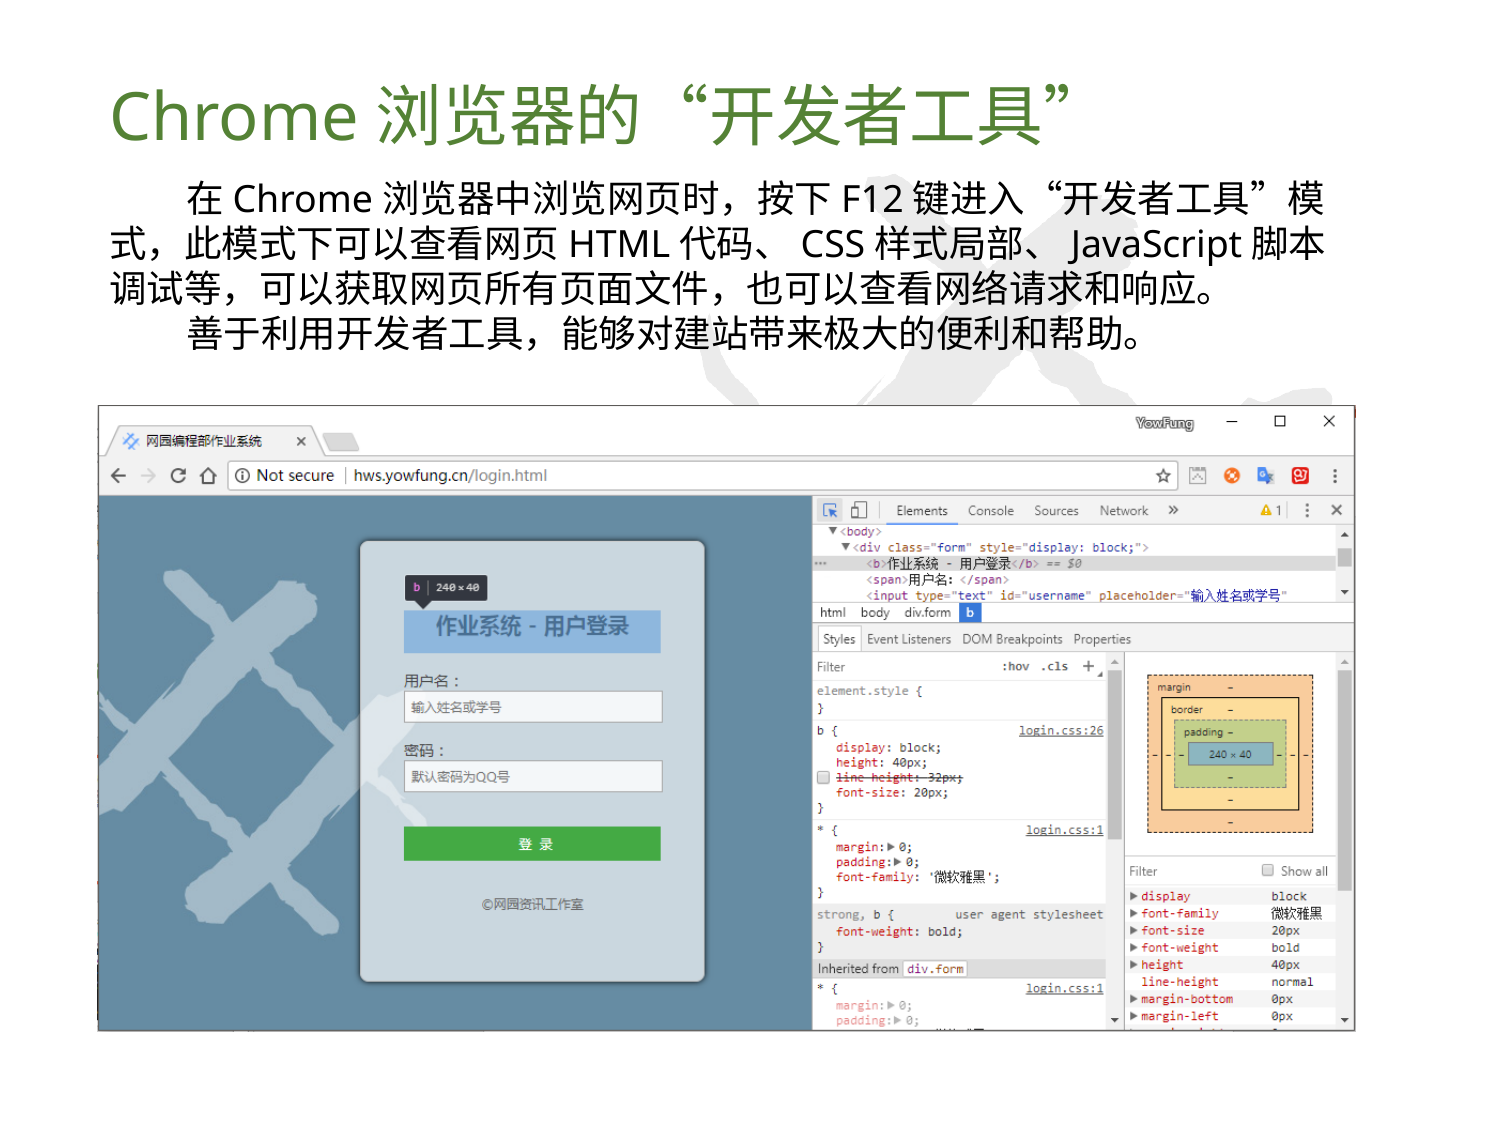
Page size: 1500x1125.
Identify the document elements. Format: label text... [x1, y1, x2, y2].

picture [97, 172, 1358, 1032]
text_box 在Chrome浏览器中浏览网页时，按下F12键进入“开发者工具”模式，此模式下可以查看网页HTML代码、CSS样式局部、JavaScript脚本调试等，可以获取网页所有页面文件，也可以查看网络请求和响应。 善于利用开发者工具，能够对建站带来极大的便利和帮助。 [94, 167, 1358, 363]
text_box Chrome浏览器的“开发者工具” [94, 66, 1228, 162]
